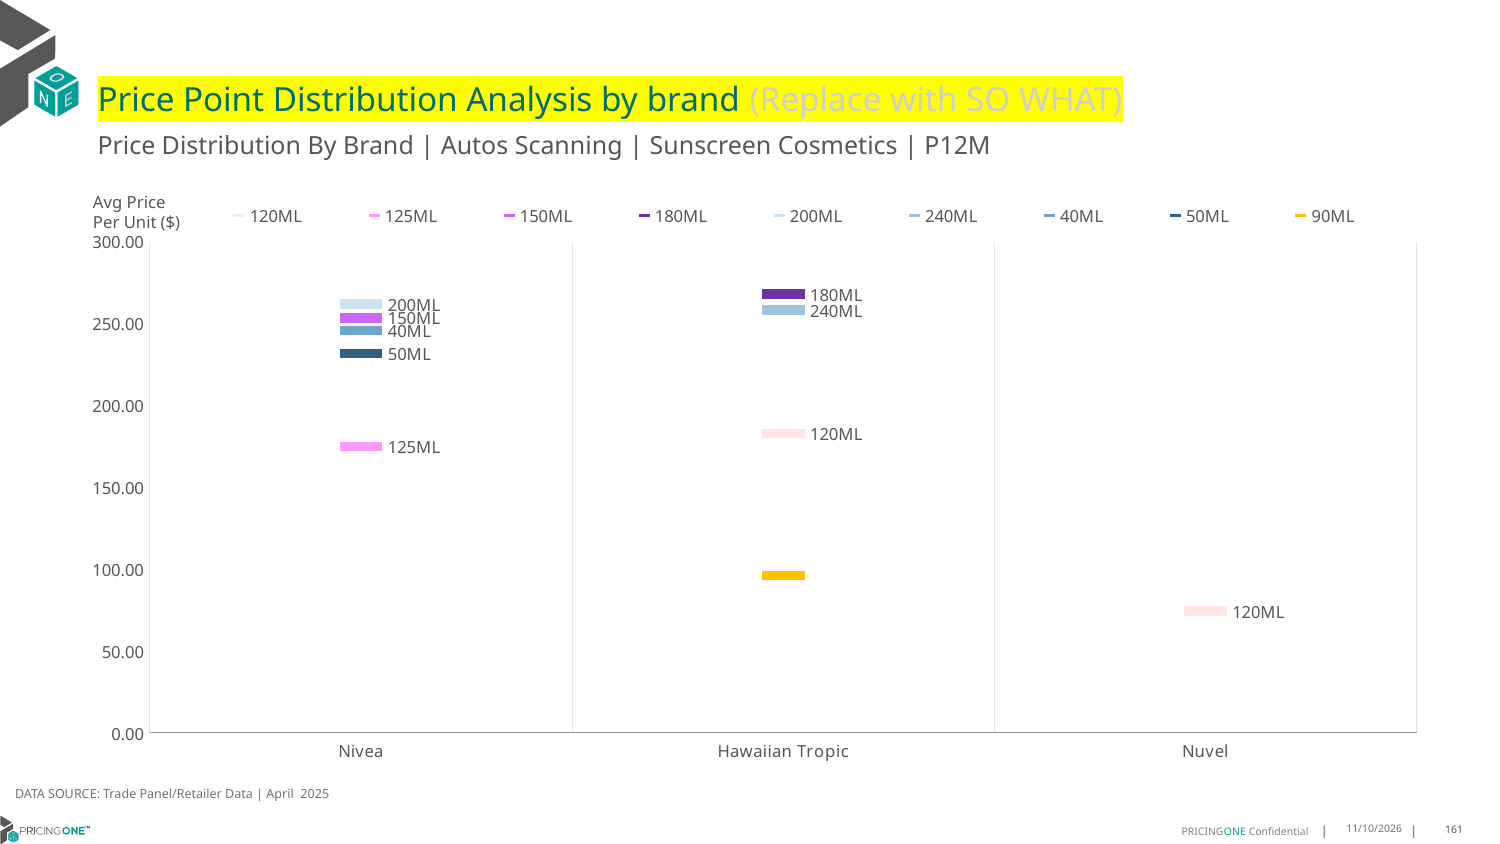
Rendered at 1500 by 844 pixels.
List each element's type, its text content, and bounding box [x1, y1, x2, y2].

list DATA SOURCE: Trade Panel/Retailer Data | April 2025 [0, 776, 750, 814]
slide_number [1325, 815, 1417, 844]
chart [88, 185, 1418, 776]
list Price Distribution By Brand | Autos Scanning | Sunscreen Cosmetics | P12M [82, 127, 1418, 186]
slide_number 161 [1417, 815, 1479, 844]
title Price Point Distribution Analysis by brand (Replace with SO WHAT) [82, 0, 1418, 127]
